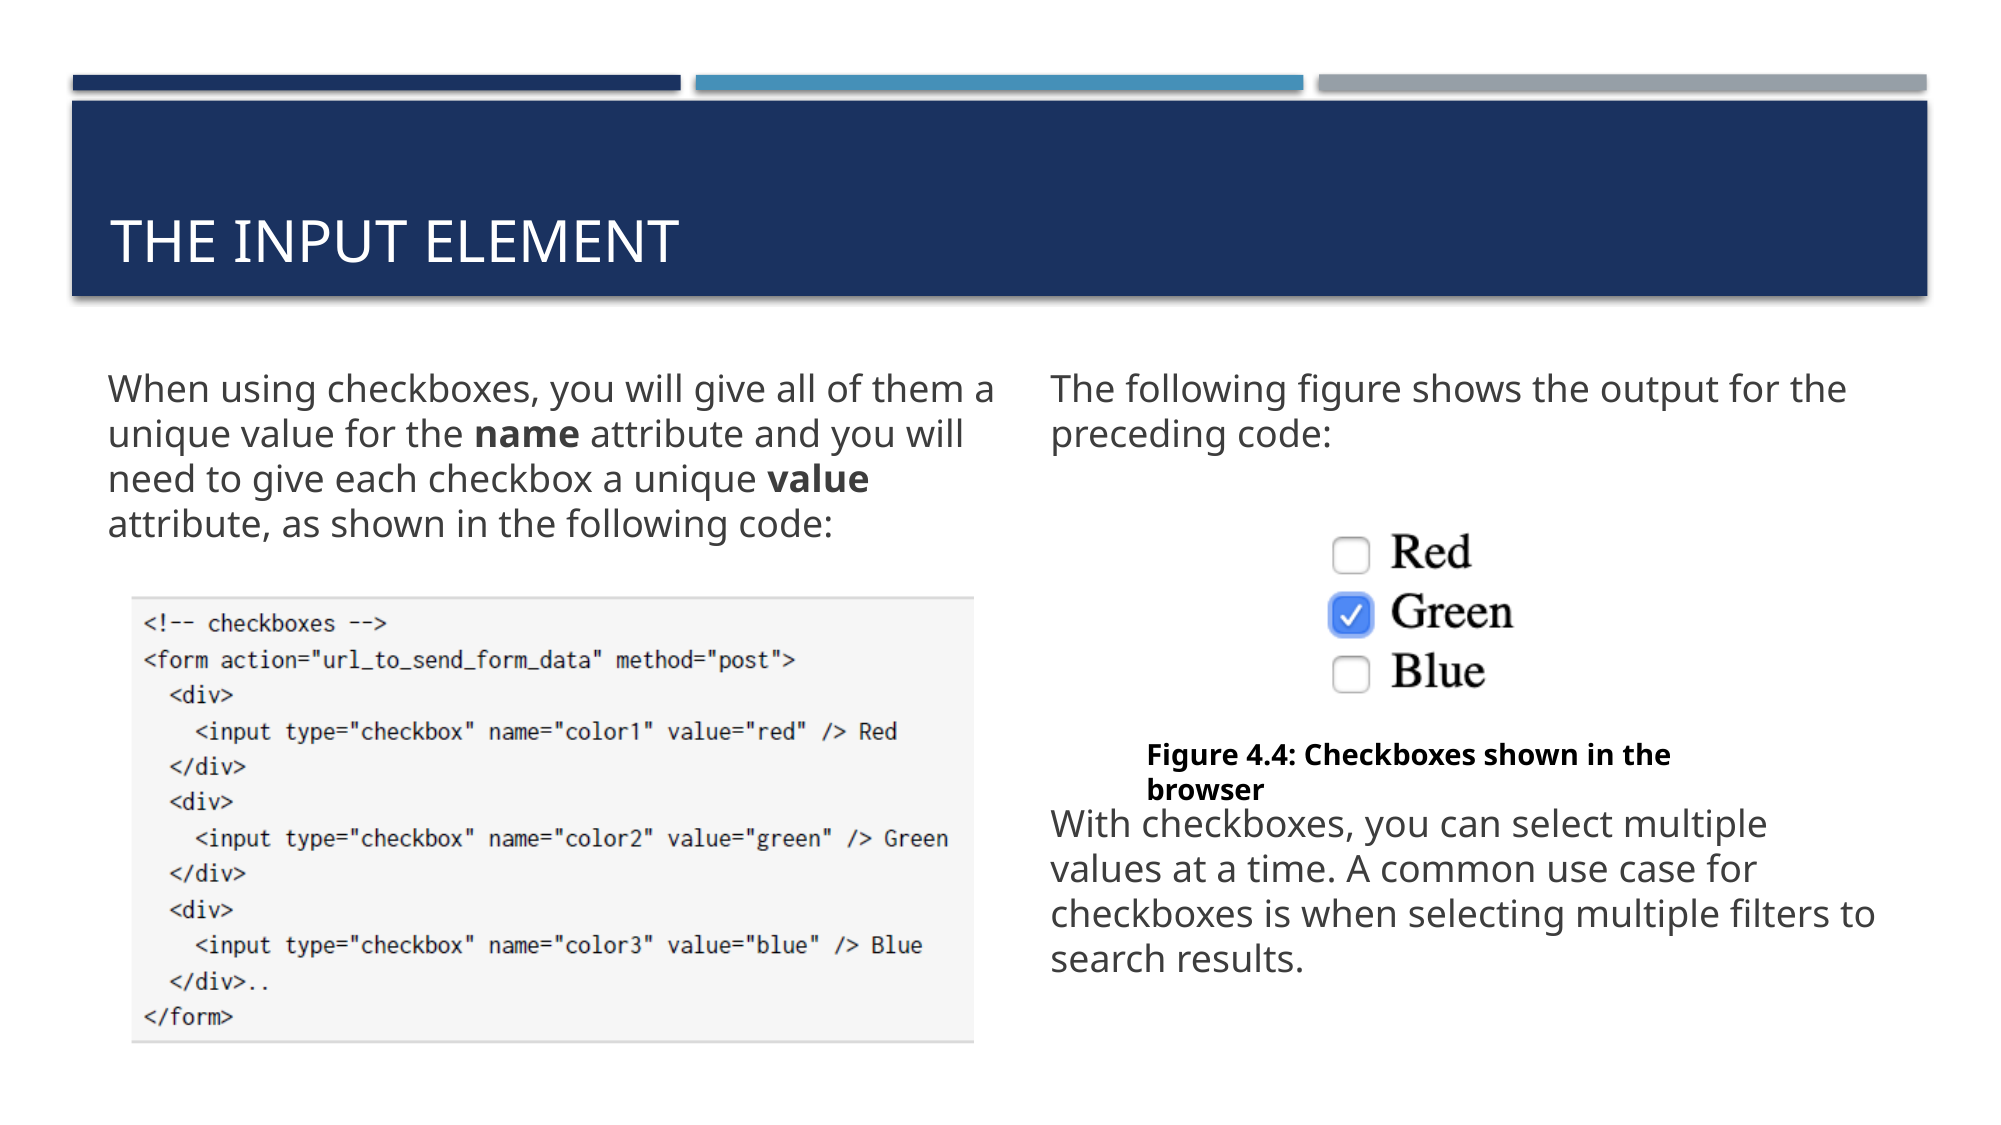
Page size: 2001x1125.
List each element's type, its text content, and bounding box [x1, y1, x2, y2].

list When using checkboxes, you will give all of them a unique value for the name attribute and you will need to give each checkbox a unique value attribute, as shown in the following code: The following figure shows the output for the preceding code: With checkboxes, you can select multiple values at a time. A common use case for checkboxes is when selecting multiple filters to search results. [92, 357, 1902, 1049]
text_box Figure 4.4: Checkboxes shown in the browser [1131, 728, 1710, 814]
title The input Element [95, 115, 1905, 282]
picture [1316, 525, 1525, 704]
picture [128, 591, 974, 1049]
